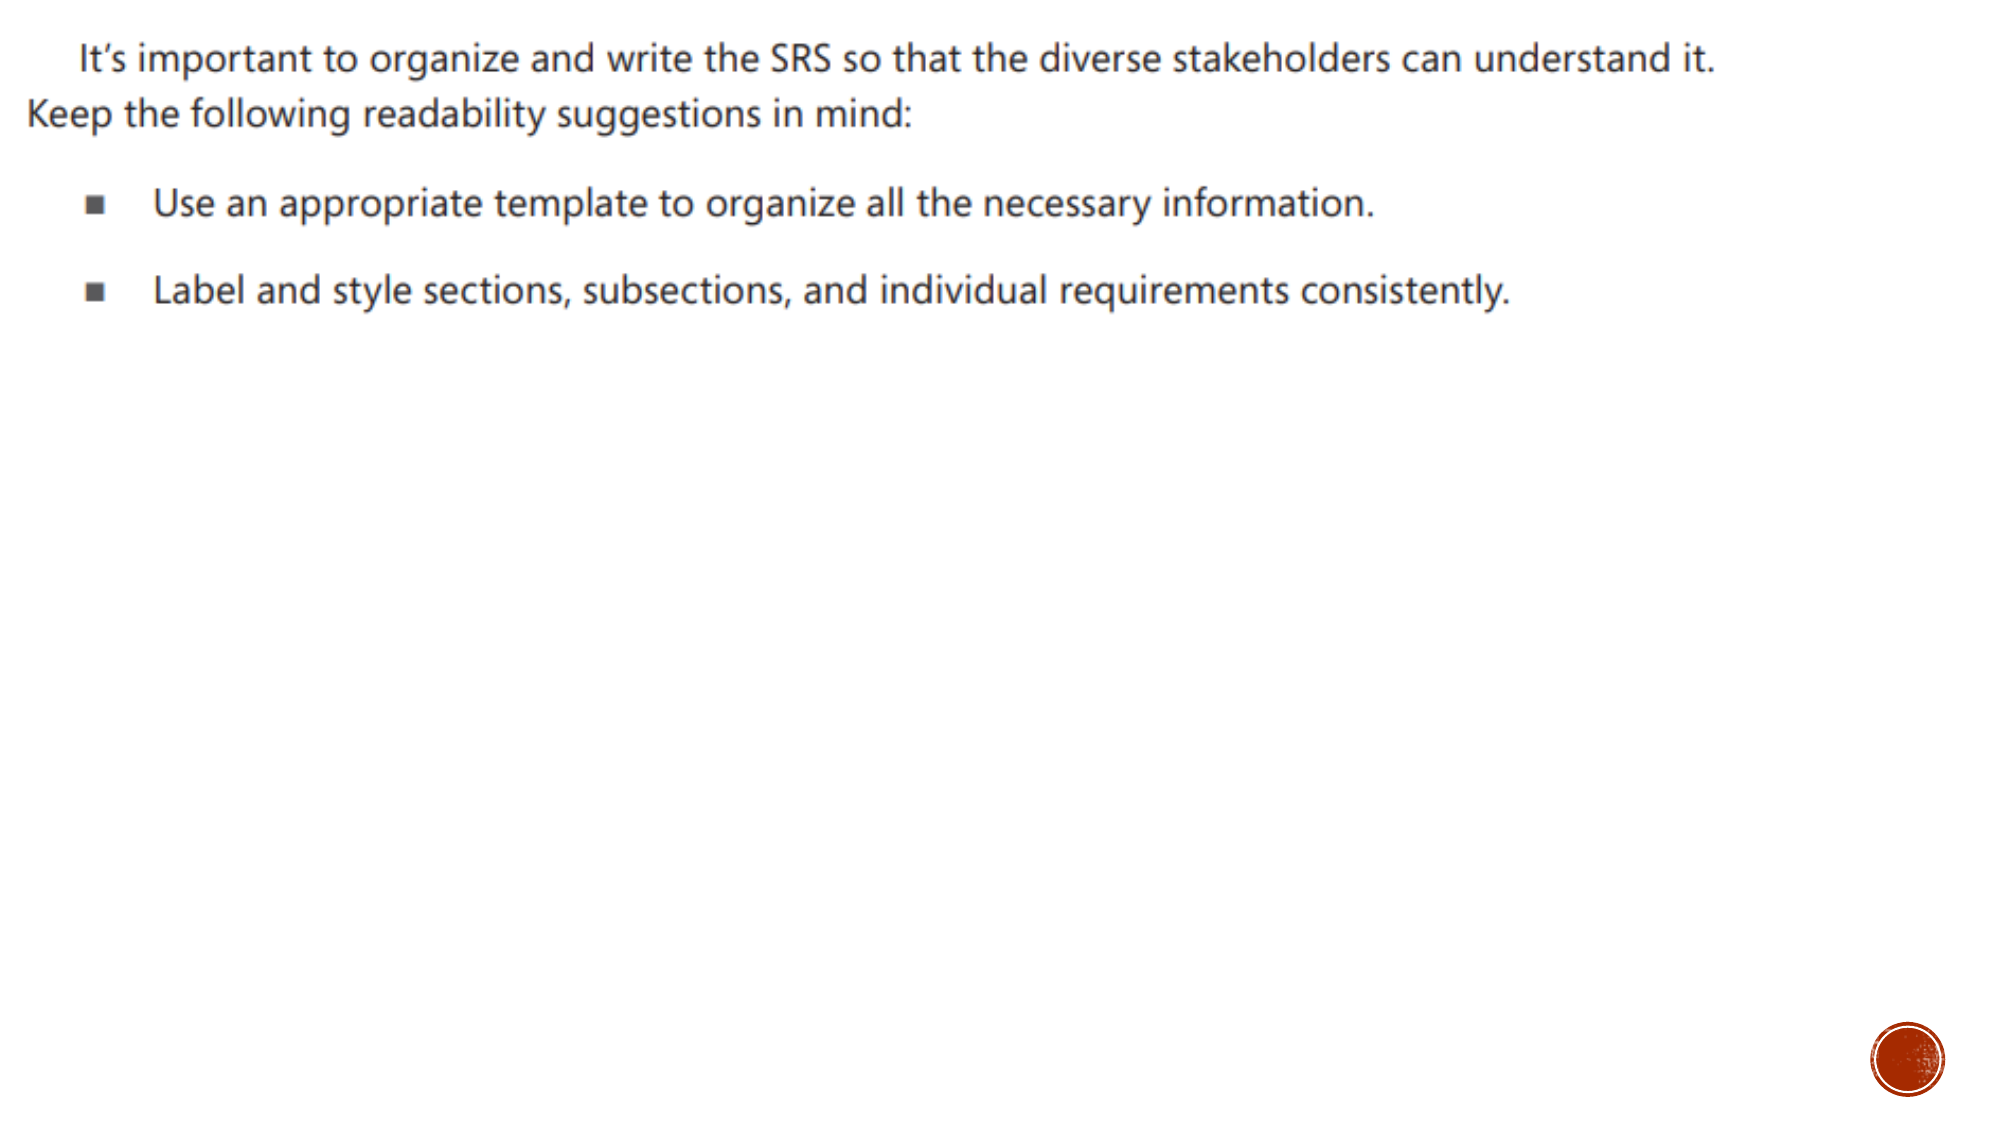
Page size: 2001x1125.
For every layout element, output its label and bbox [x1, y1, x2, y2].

picture [0, 38, 1729, 323]
